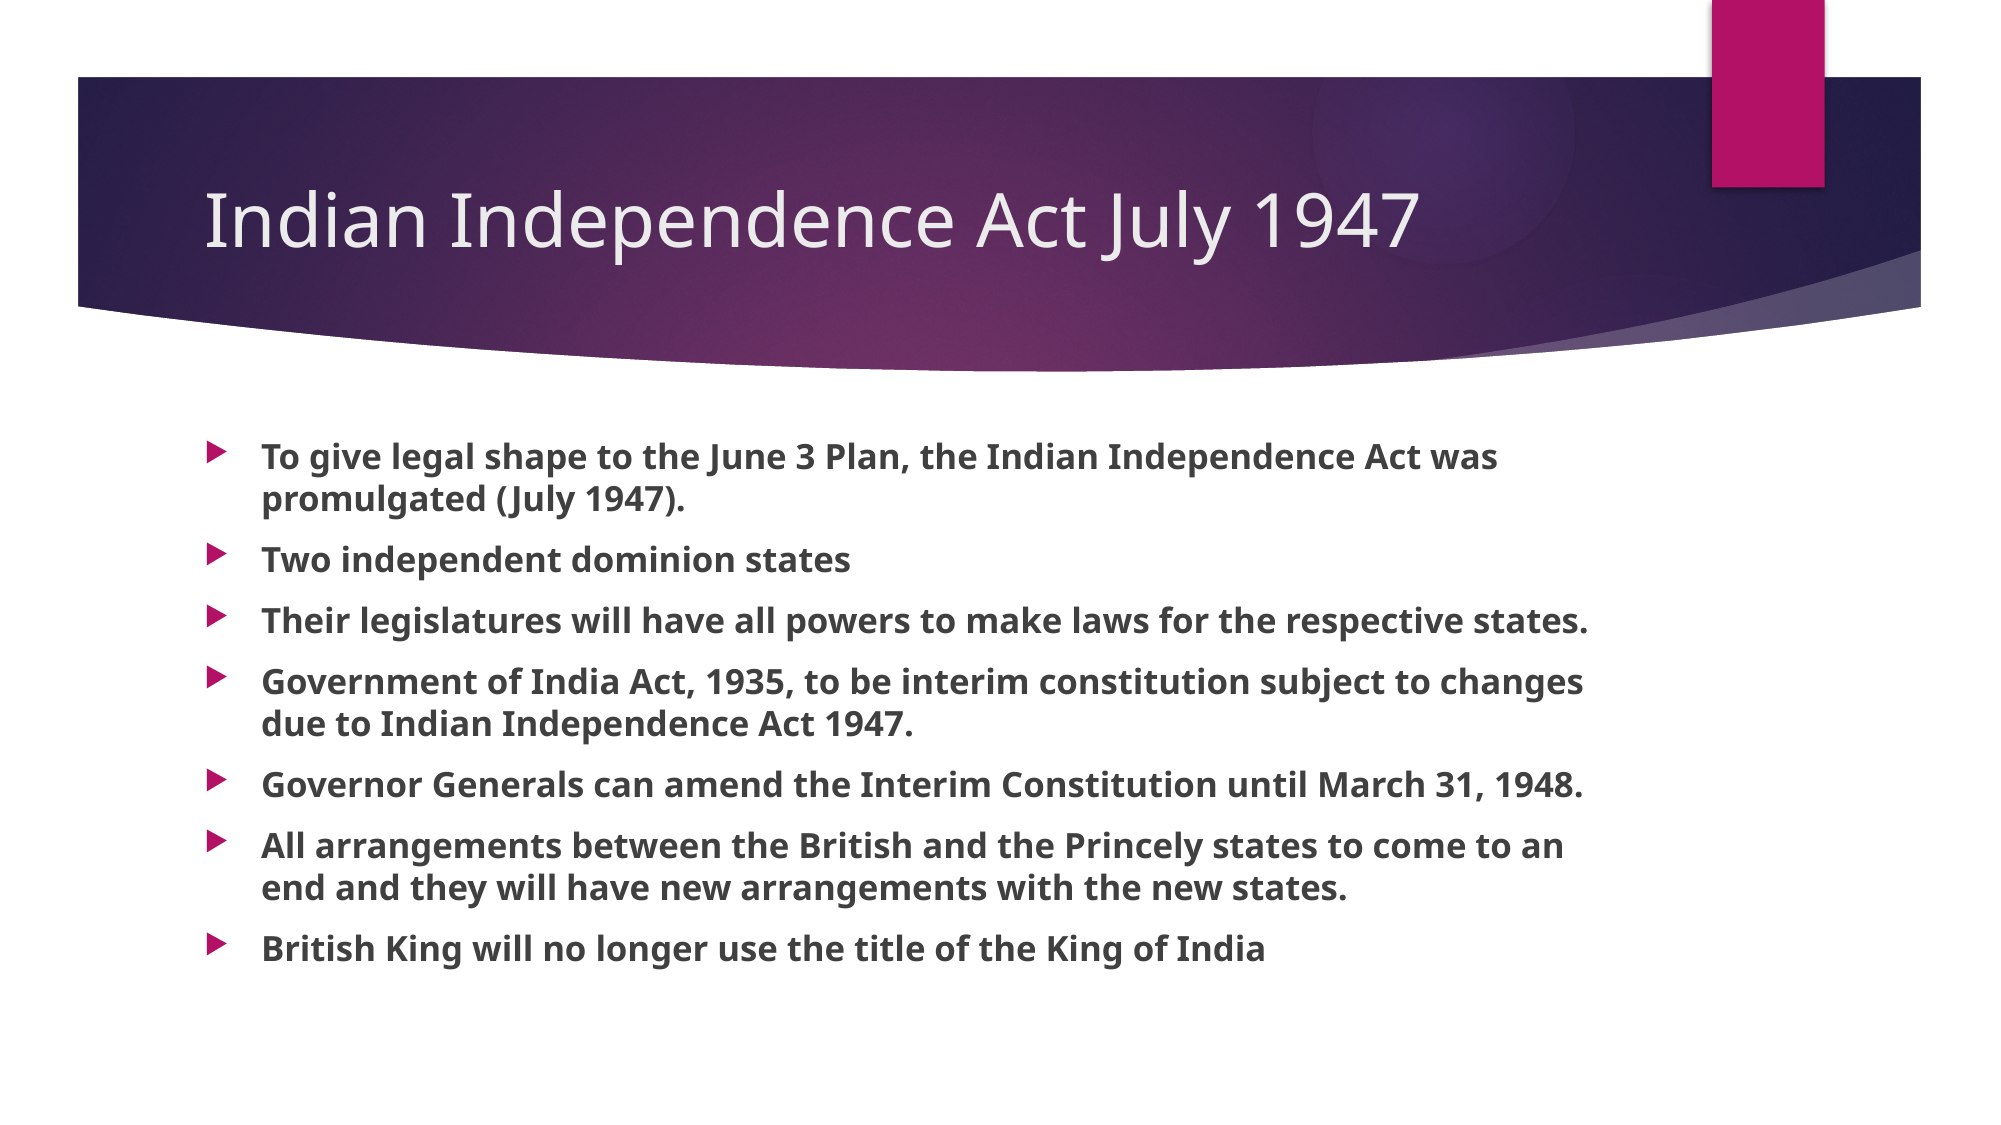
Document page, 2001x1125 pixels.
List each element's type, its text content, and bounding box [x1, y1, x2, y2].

title Indian Independence Act July 1947 [189, 159, 1627, 276]
list To give legal shape to the June 3 Plan, the Indian Independence Act was promulgated (July 1947). Two independent dominion states Their legislatures will have all powers to make laws for the respective states. Government of India Act, 1935, to be interim constitution subject to changes due to Indian Independence Act 1947. Governor Generals can amend the Interim Constitution until March 31, 1948. All arrangements between the British and the Princely states to come to an end and they will have new arrangements with the new states. British King will no longer use the title of the King of India [189, 427, 1638, 988]
